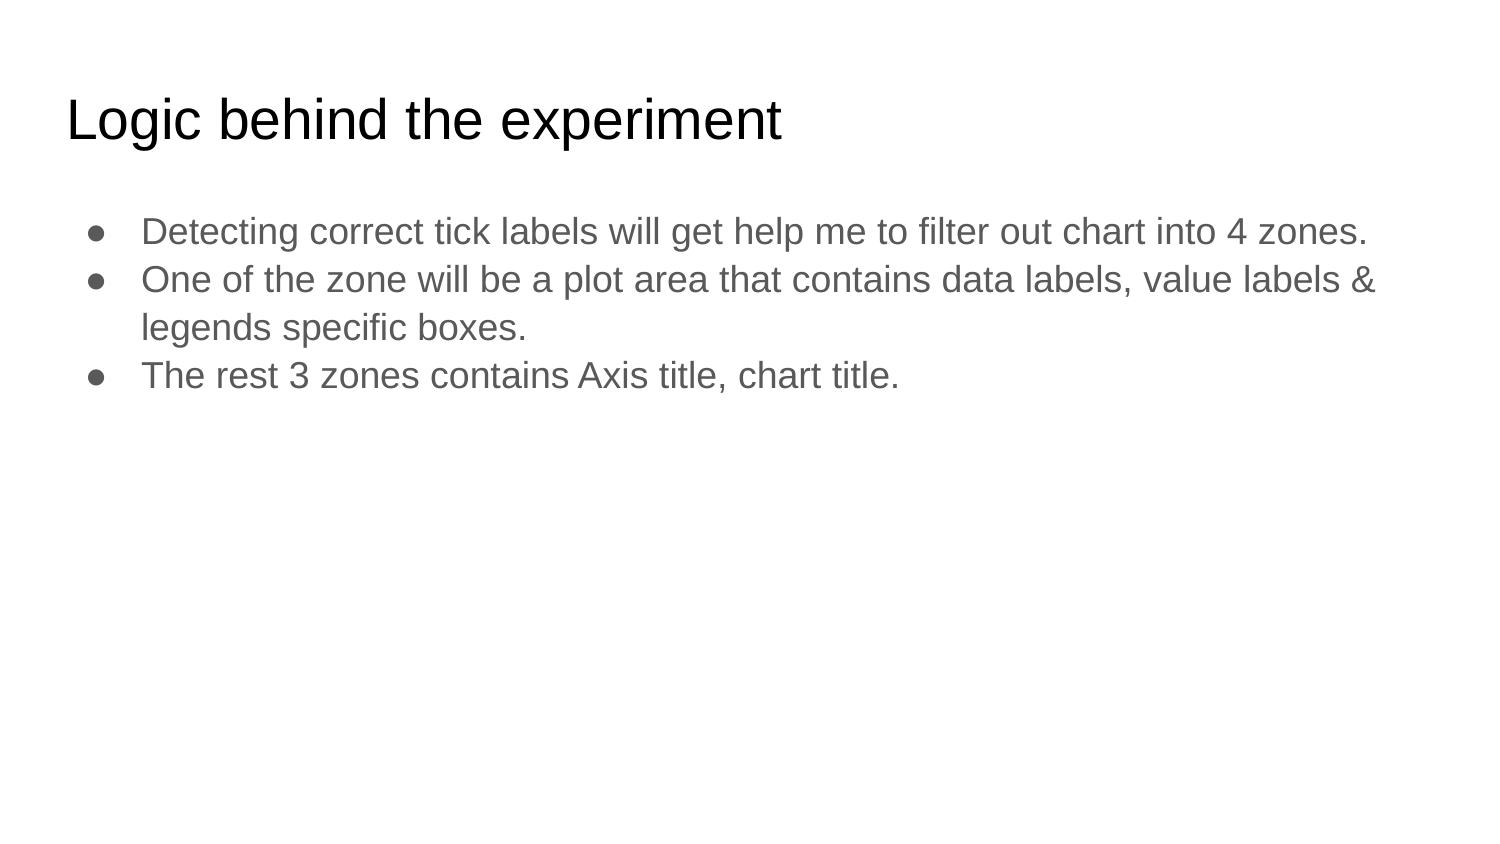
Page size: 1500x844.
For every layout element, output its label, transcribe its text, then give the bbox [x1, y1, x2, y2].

list Detecting correct tick labels will get help me to filter out chart into 4 zones. One of the zone will be a plot area that contains data labels, value labels & legends specific boxes. The rest 3 zones contains Axis title, chart title. [51, 189, 1449, 750]
title Logic behind the experiment [51, 72, 1449, 167]
